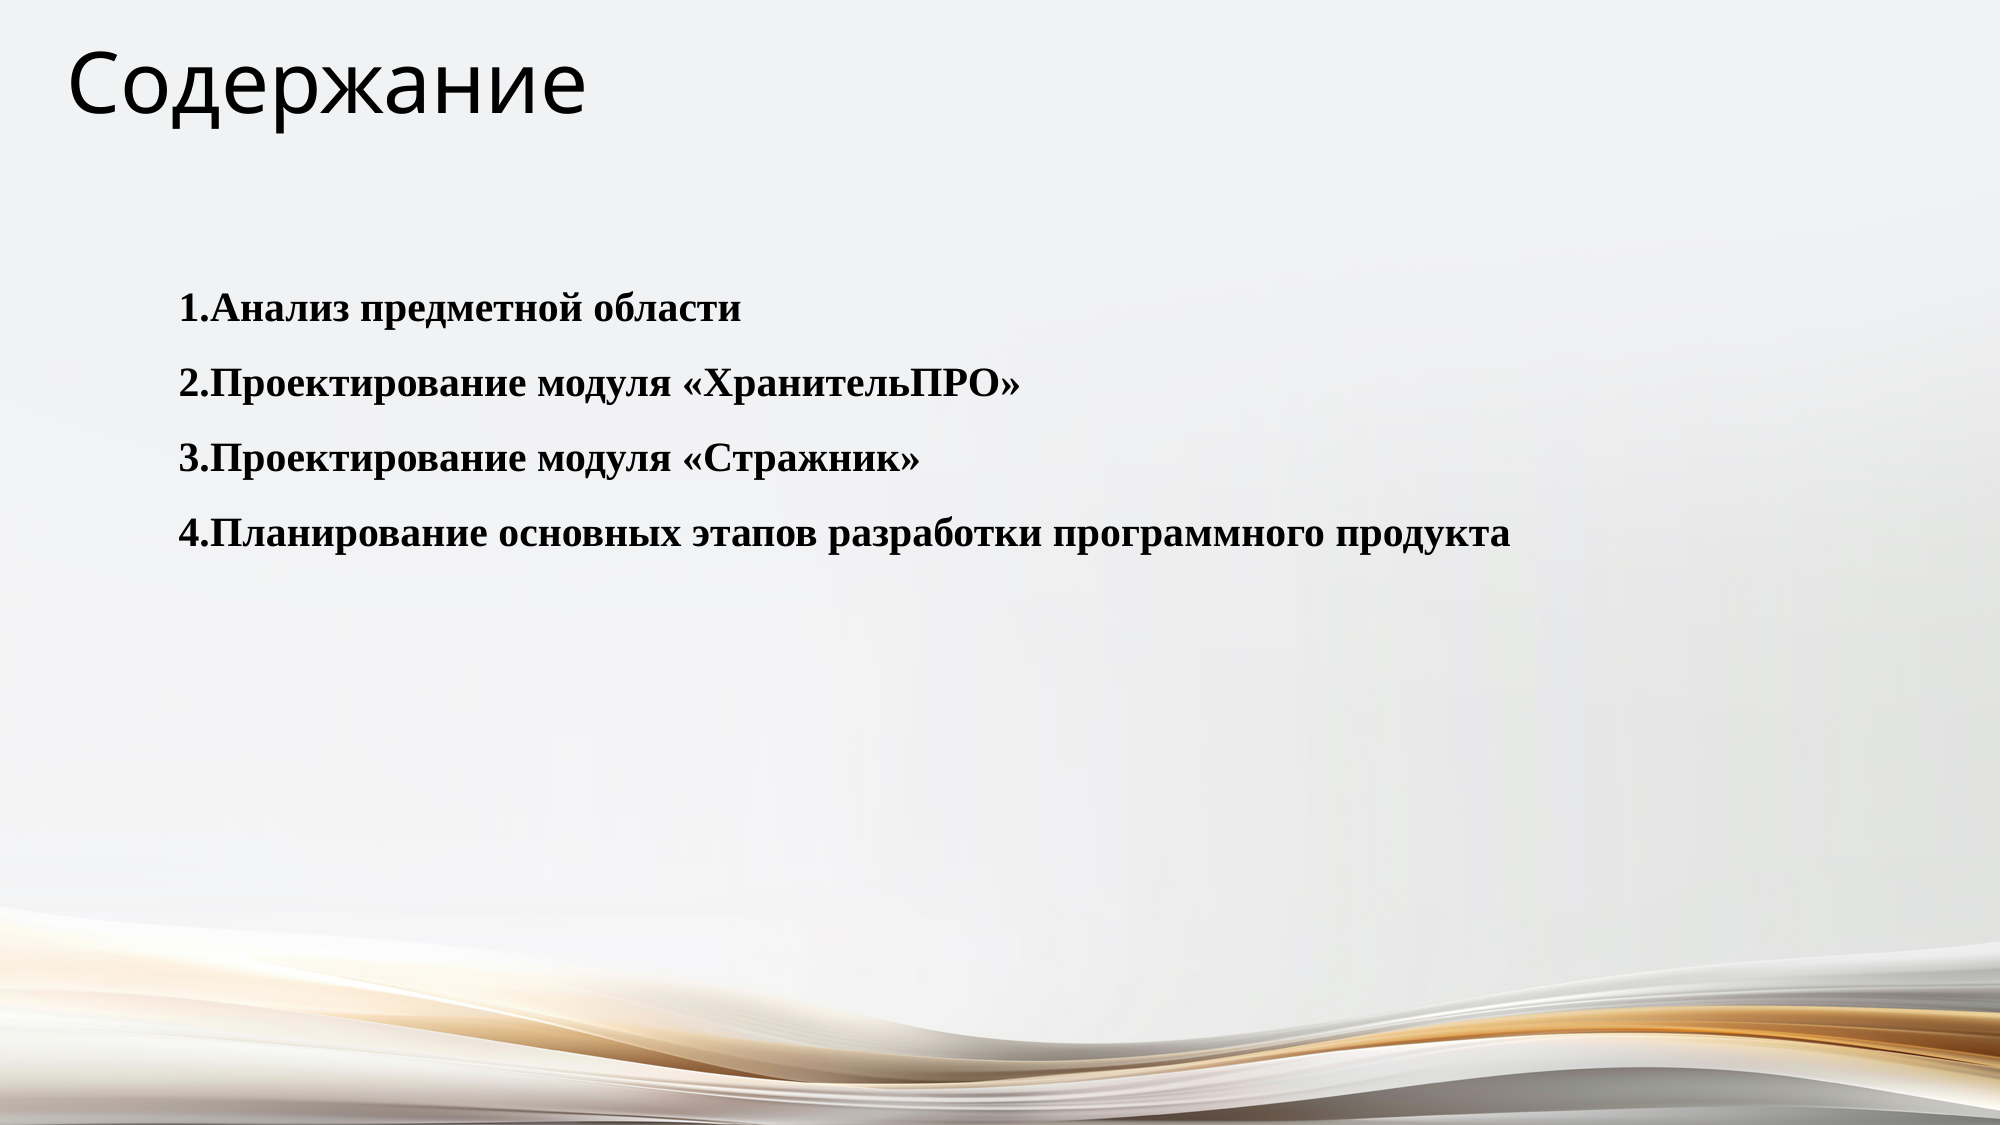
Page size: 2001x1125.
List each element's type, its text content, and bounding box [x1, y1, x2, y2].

text_box Анализ предметной области Проектирование модуля «ХранительПРО» Проектирование модуля «Стражник» Планирование основных этапов разработки программного продукта [51, 247, 1667, 562]
title Содержание [51, 31, 741, 140]
picture [0, 0, 2000, 1125]
